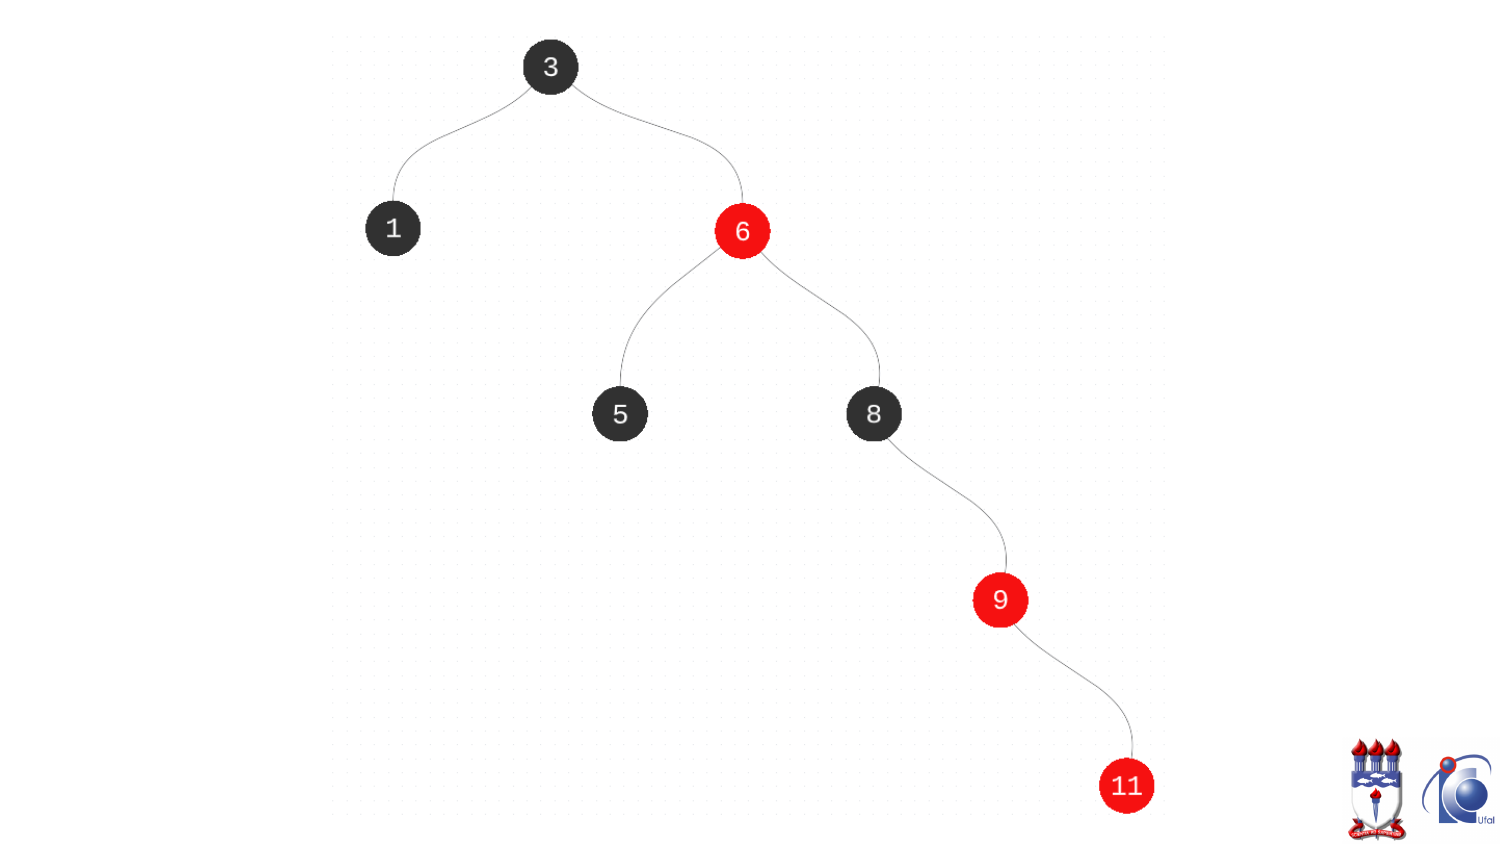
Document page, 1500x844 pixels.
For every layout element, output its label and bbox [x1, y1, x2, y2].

picture [326, 24, 1173, 819]
picture [1342, 737, 1500, 844]
